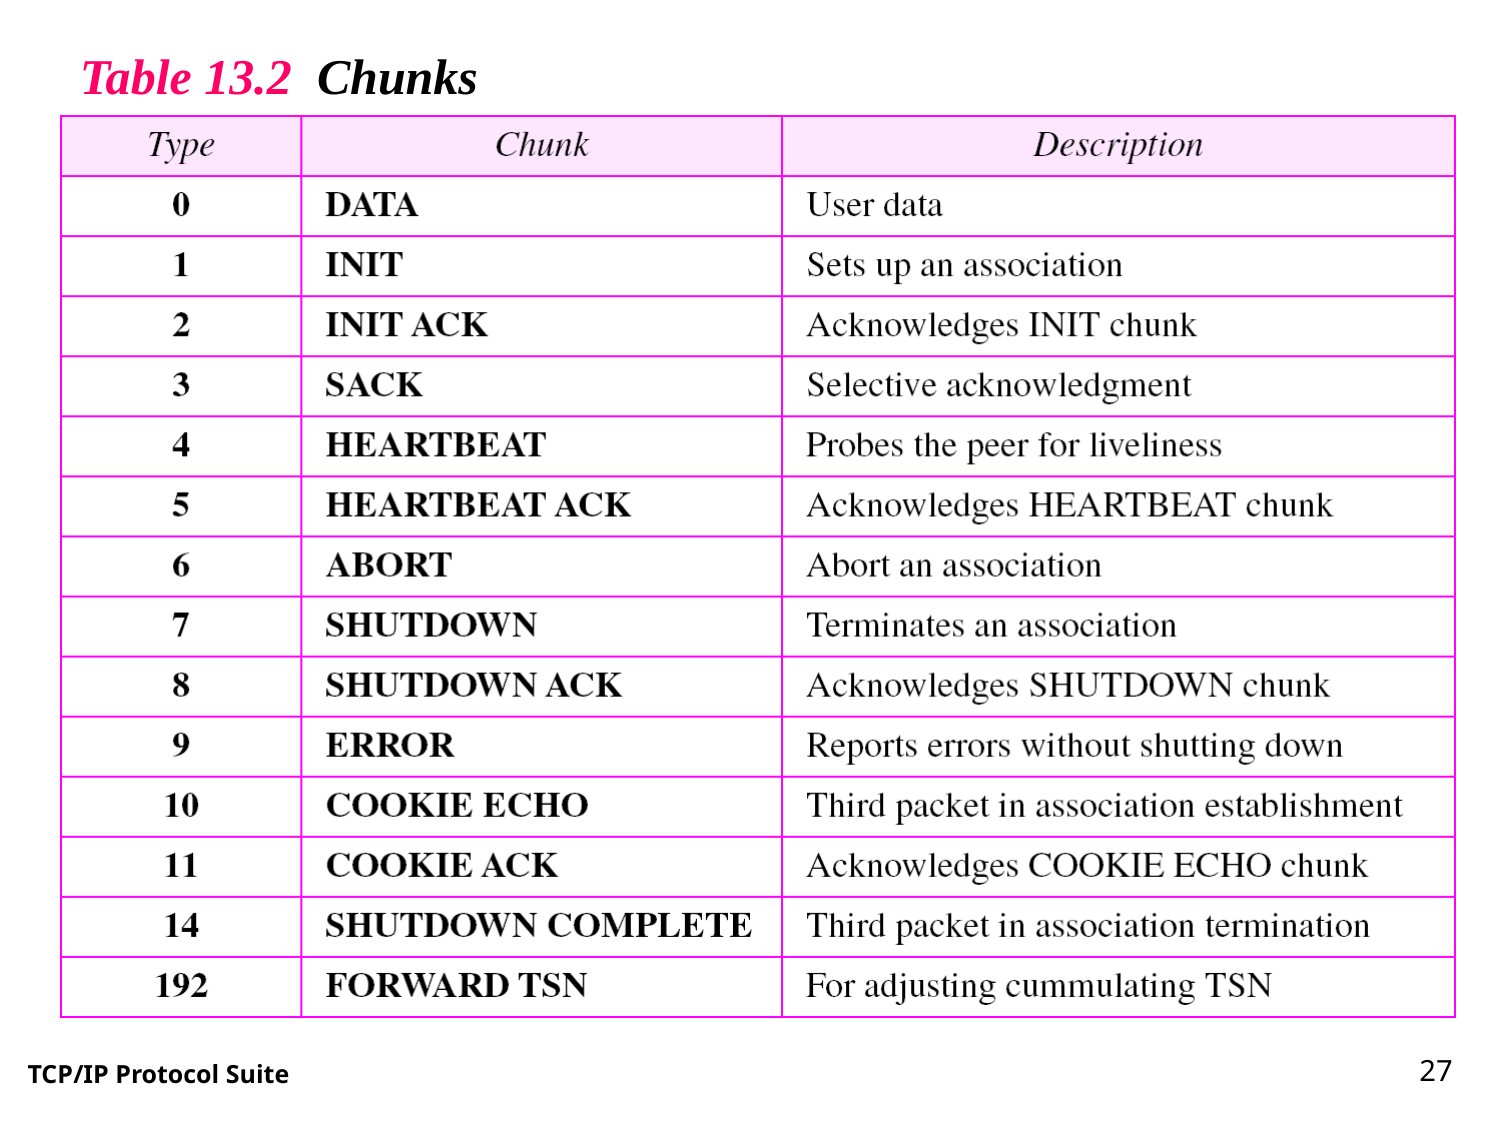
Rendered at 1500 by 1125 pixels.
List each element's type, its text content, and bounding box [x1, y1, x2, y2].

picture [55, 110, 1463, 1025]
text_box Table 13.2 Chunks [64, 37, 493, 110]
slide_number 27 [1155, 1024, 1468, 1100]
footer TCP/IP Protocol Suite [12, 1025, 488, 1100]
